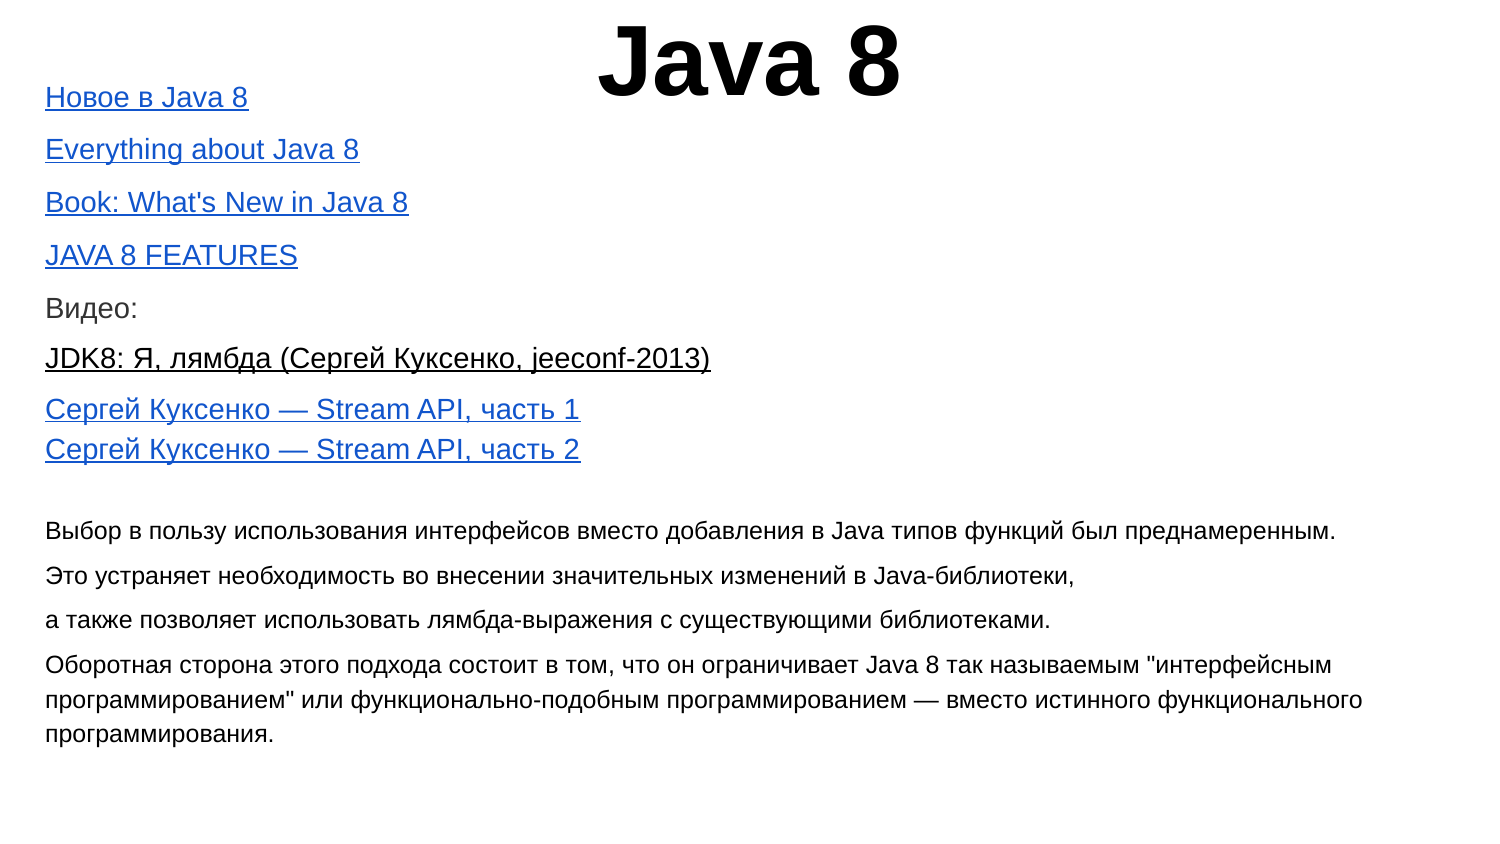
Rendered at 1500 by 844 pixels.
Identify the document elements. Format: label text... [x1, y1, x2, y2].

text_box Новое в Java 8 Everything about Java 8 Book: What's New in Java 8 JAVA 8 FEATURES Видео: JDK8: Я, лямбда (Сергей Куксенко, jeeconf-2013) Сергей Куксенко — Stream API, часть 1 Сергей Куксенко — Stream API, часть 2 Выбор в пользу использования интерфейсов вместо добавления в Java типов функций был преднамеренным. Это устраняет необходимость во внесении значительных изменений в Java-библиотеки, а также позволяет использовать лямбда-выражения с существующими библиотеками. Оборотная сторона этого подхода состоит в том, что он ограничивает Java 8 так называемым "интерфейсным программированием" или функционально-подобным программированием — вместо истинного функционального программирования. [30, 57, 1437, 844]
title Java 8 [112, 19, 1388, 57]
